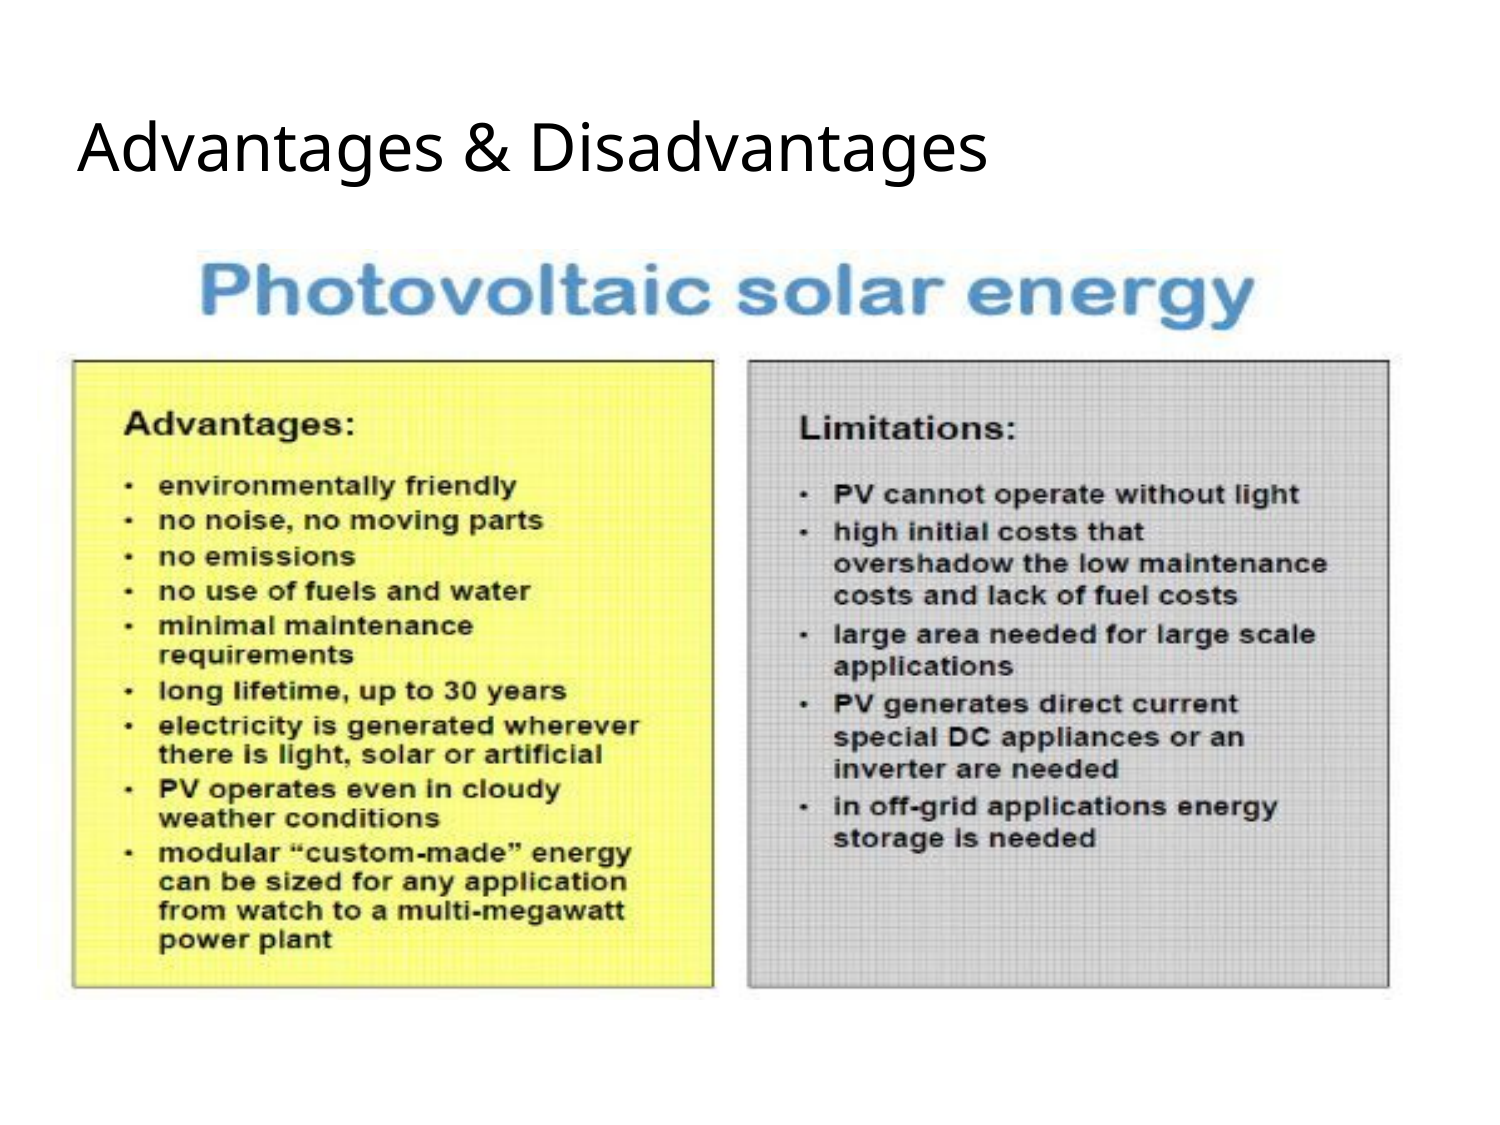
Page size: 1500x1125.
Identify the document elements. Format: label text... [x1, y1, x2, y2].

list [37, 249, 1413, 1000]
title Advantages & Disadvantages [62, 75, 1363, 225]
